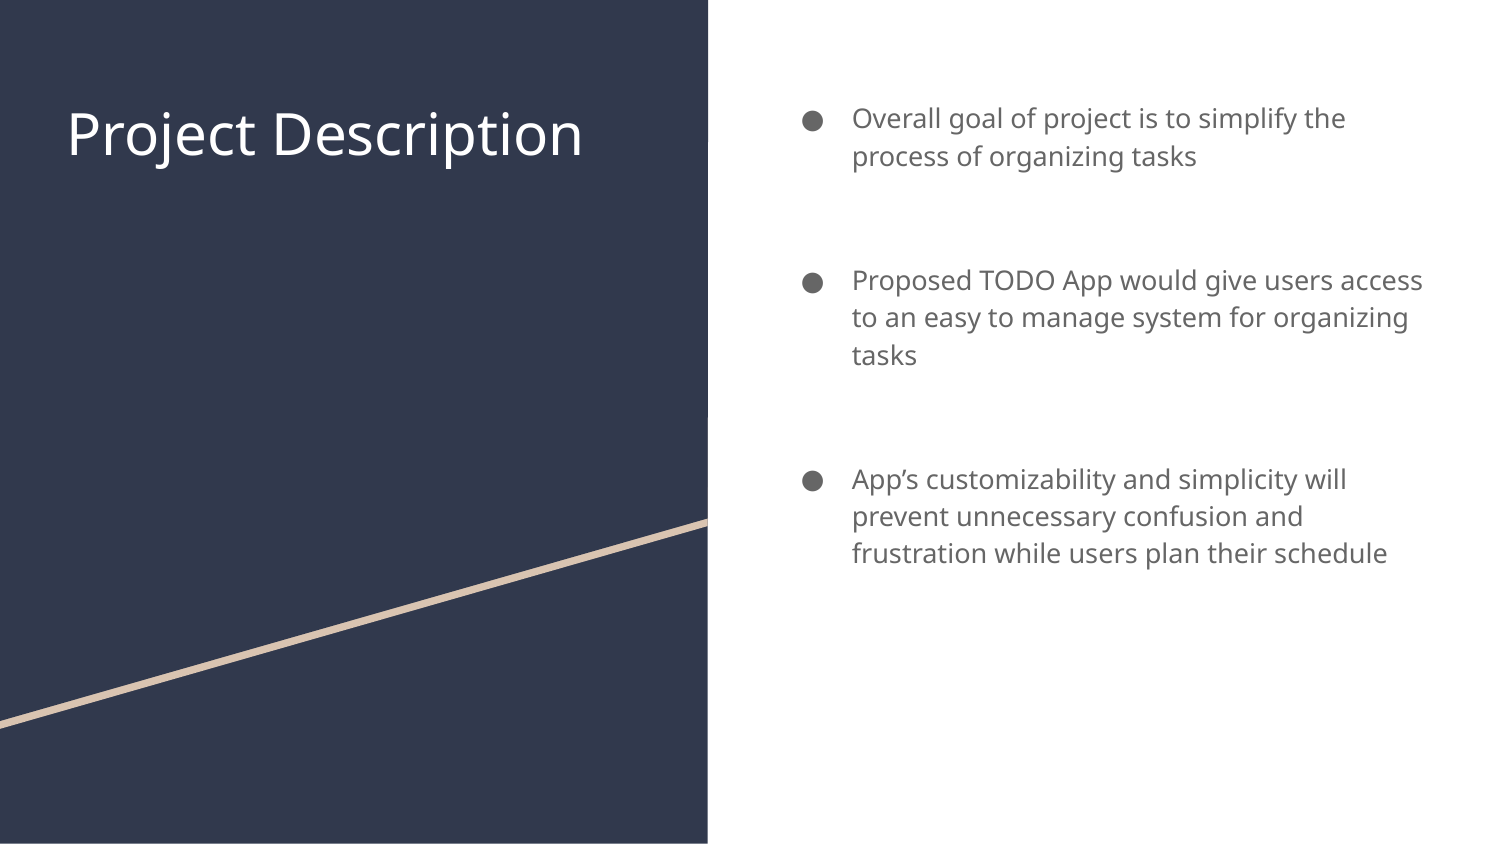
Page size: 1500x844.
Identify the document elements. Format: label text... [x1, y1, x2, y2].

list Overall goal of project is to simplify the process of organizing tasks Proposed TODO App would give users access to an easy to manage system for organizing tasks App’s customizability and simplicity will prevent unnecessary confusion and frustration while users plan their schedule [761, 82, 1446, 755]
title Project Description [51, 82, 660, 494]
